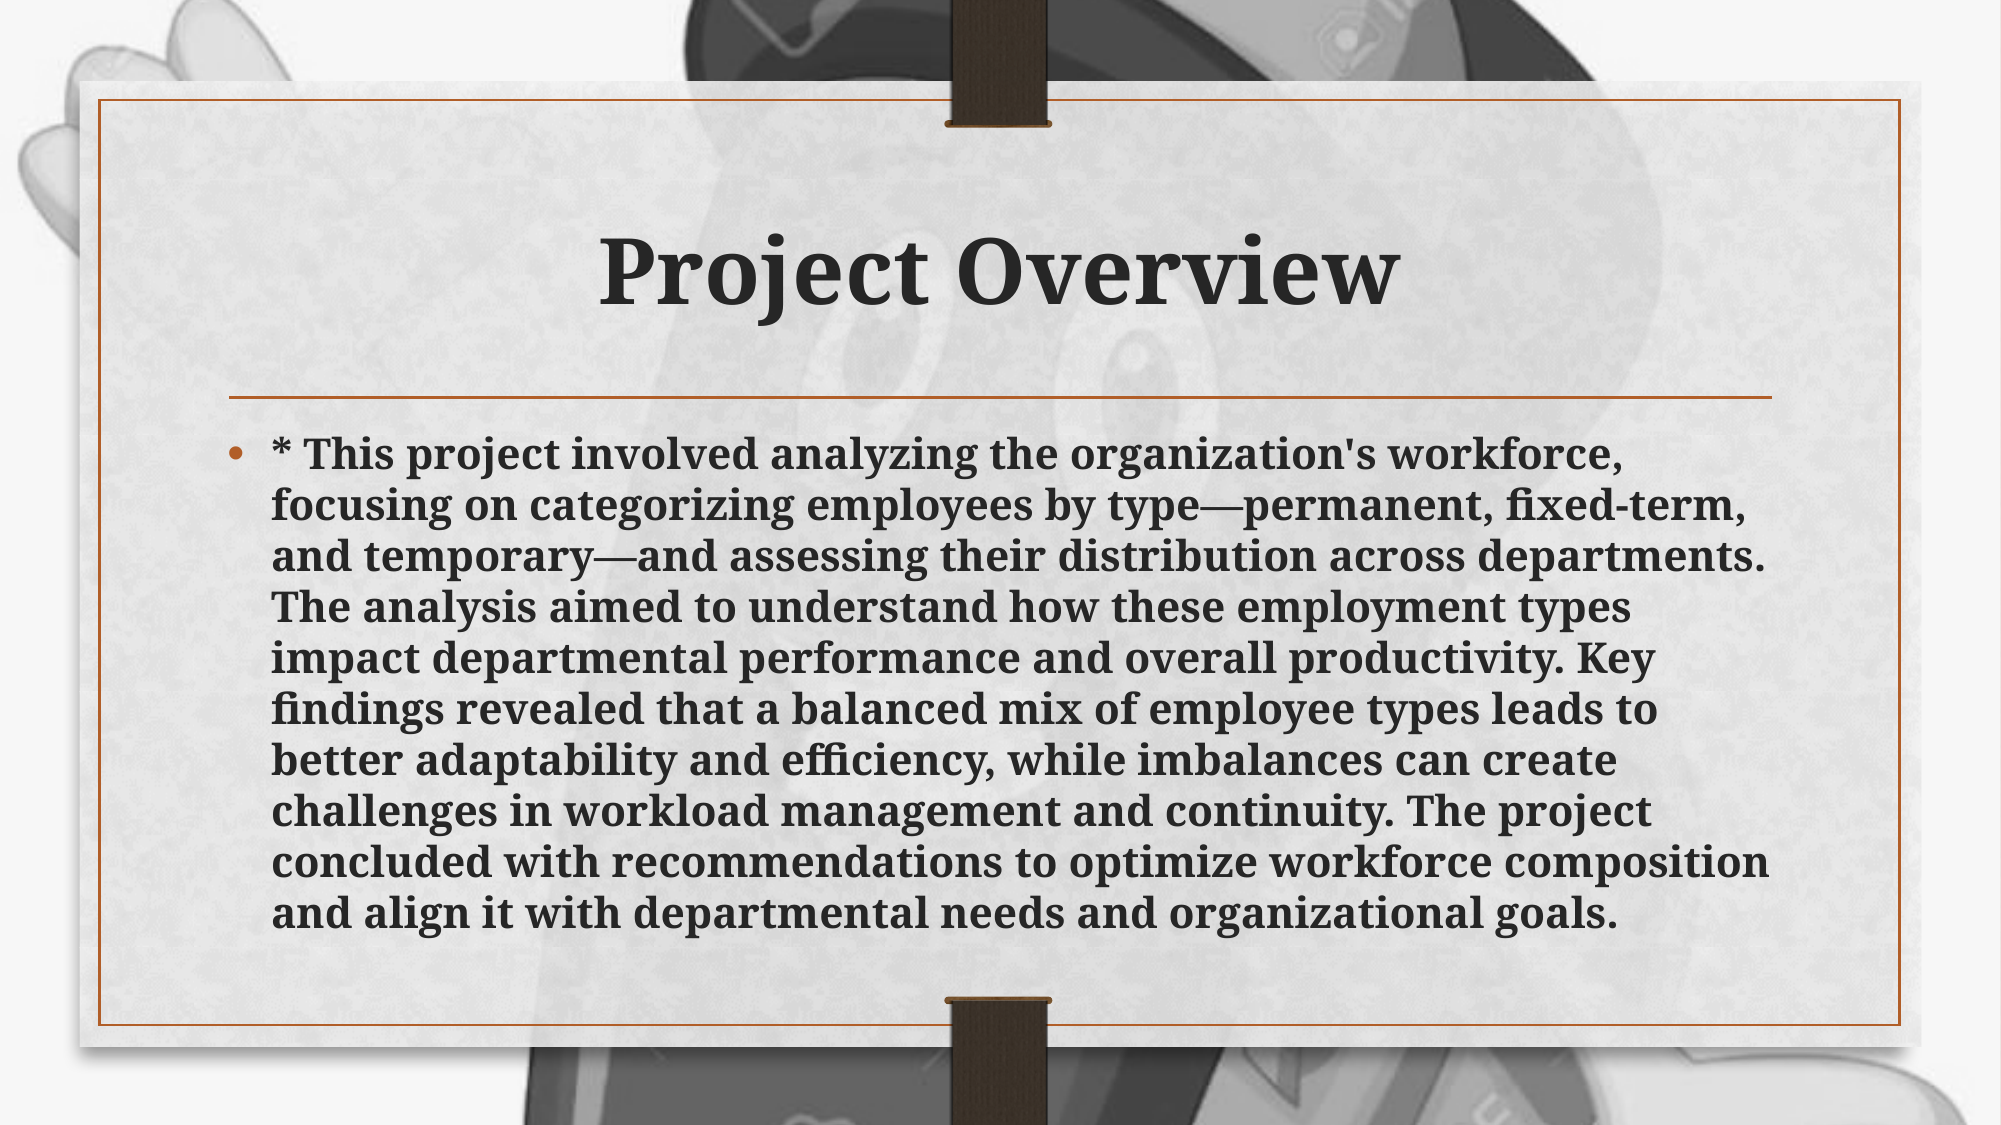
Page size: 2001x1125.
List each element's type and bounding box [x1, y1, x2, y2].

picture [0, 0, 944, 1125]
text_box [944, 0, 1053, 1125]
picture [1053, 0, 2001, 1125]
